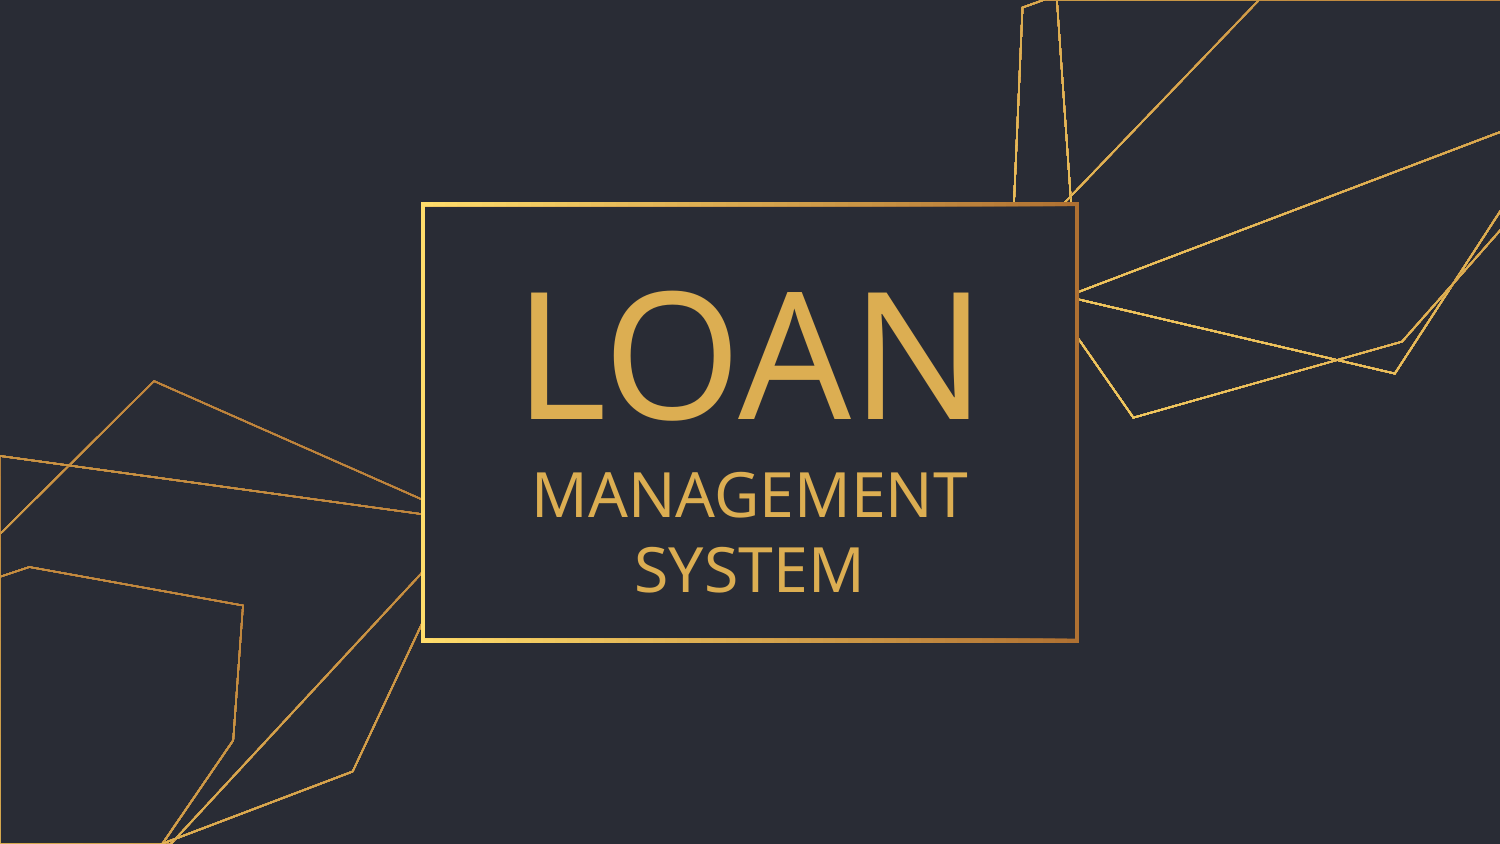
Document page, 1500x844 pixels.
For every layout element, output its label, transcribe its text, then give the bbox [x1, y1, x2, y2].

title LOAN MANAGEMENT SYSTEM [450, 268, 1050, 579]
